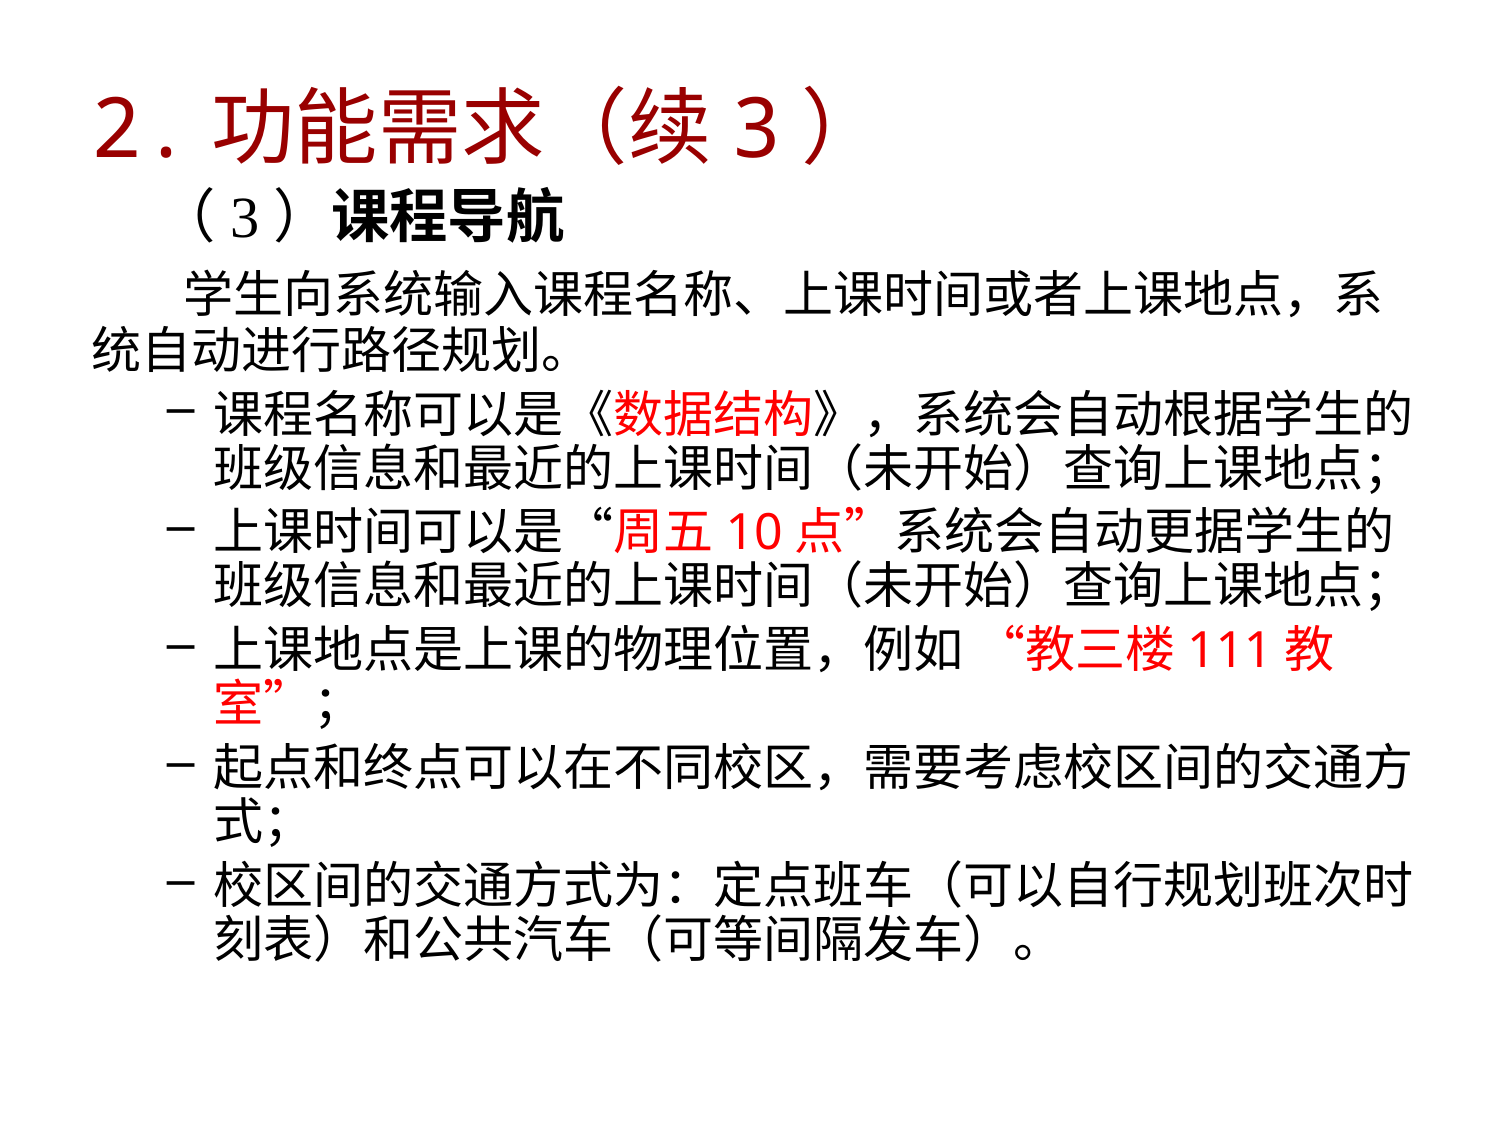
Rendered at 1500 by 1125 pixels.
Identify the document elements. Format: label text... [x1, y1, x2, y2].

list 2.功能需求（续3） （3）课程导航 学生向系统输入课程名称、上课时间或者上课地点，系统自动进行路径规划。 课程名称可以是《数据结构》，系统会自动根据学生的班级信息和最近的上课时间（未开始）查询上课地点； 上课时间可以是“周五10点”系统会自动更据学生的班级信息和最近的上课时间（未开始）查询上课地点； 上课地点是上课的物理位置，例如 “教三楼111教室”； 起点和终点可以在不同校区，需要考虑校区间的交通方式； 校区间的交通方式为：定点班车（可以自行规划班次时刻表）和公共汽车（可等间隔发车）。 [76, 77, 1436, 1012]
